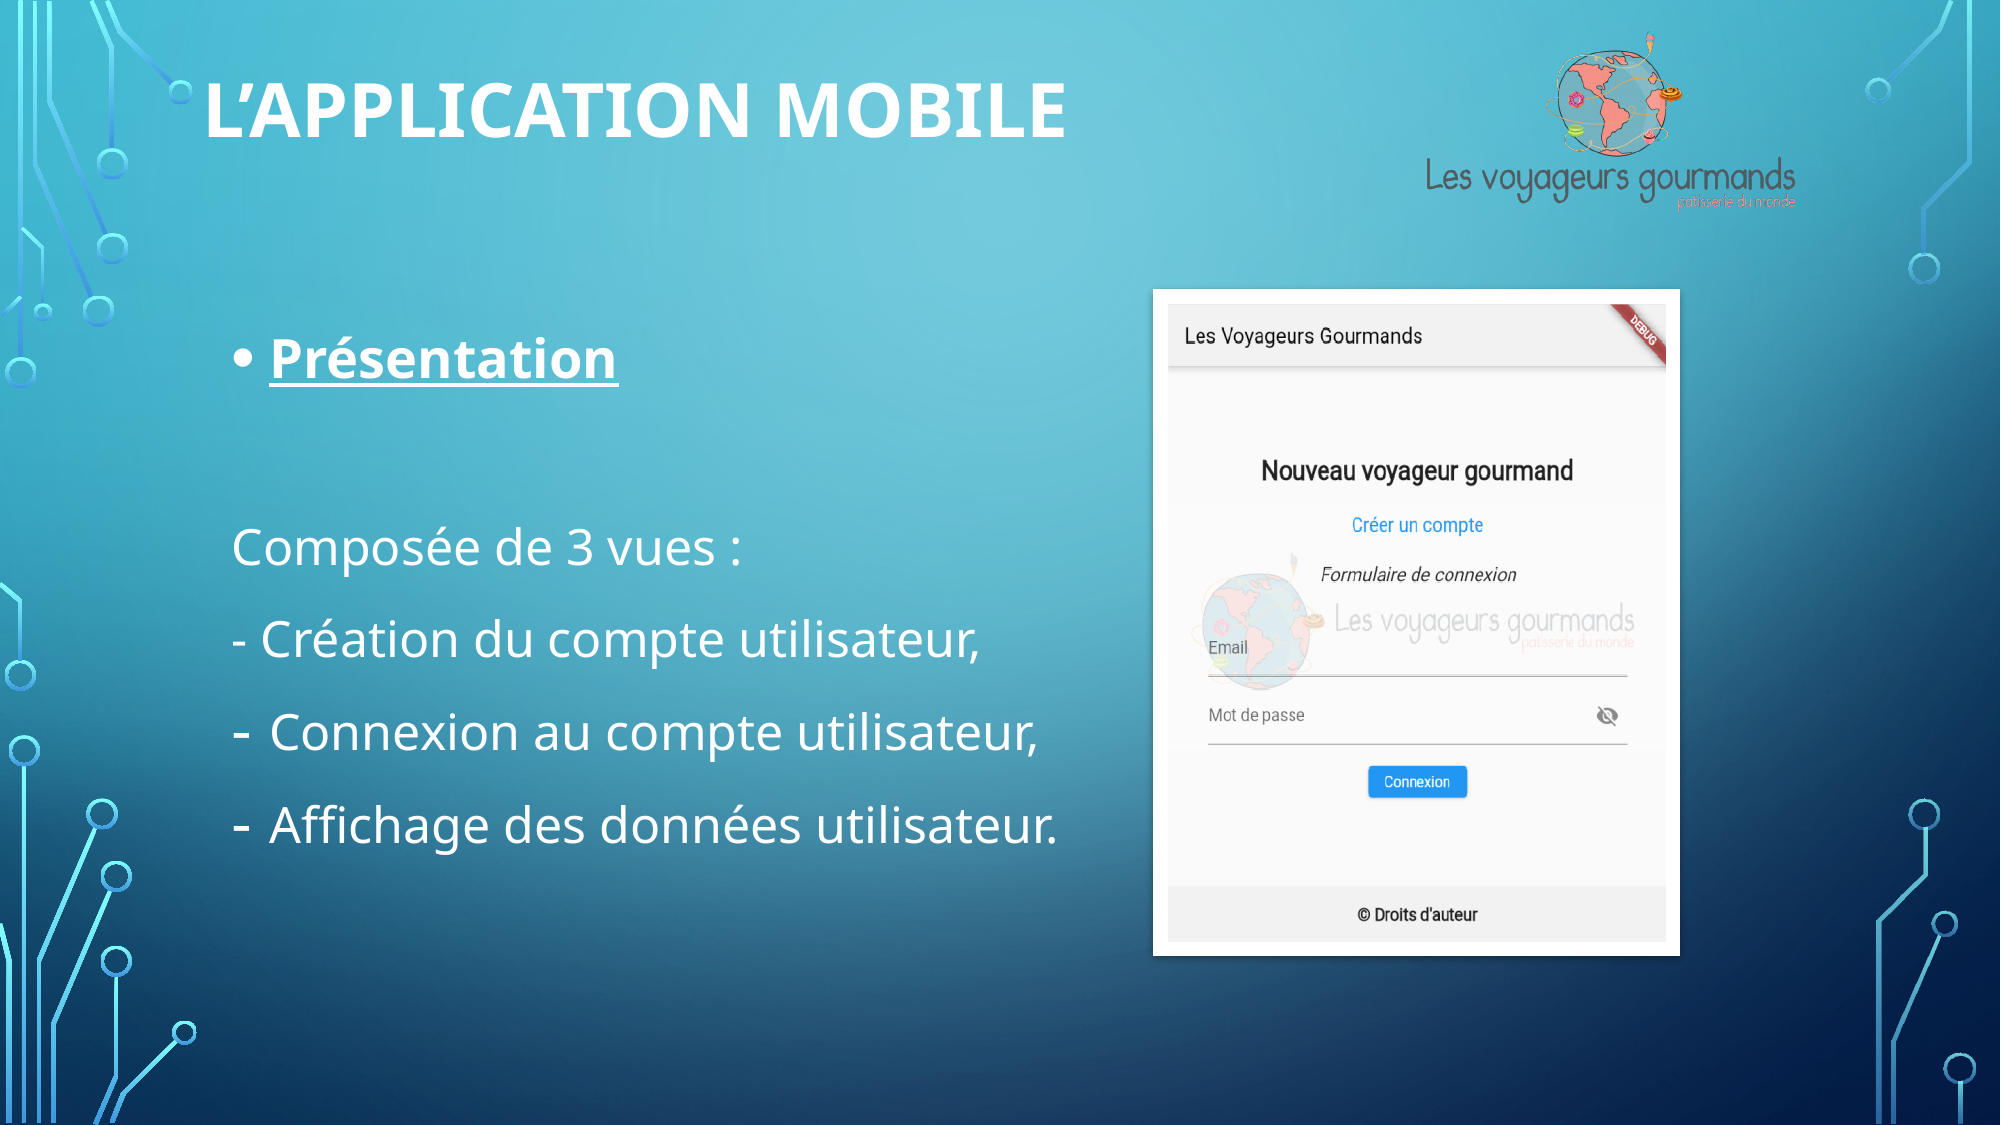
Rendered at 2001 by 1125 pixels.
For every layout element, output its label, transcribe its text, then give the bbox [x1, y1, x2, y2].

title L’APPLICATION MOBILE [187, 0, 1364, 235]
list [1364, 0, 1860, 284]
list Présentation Composée de 3 vues : - Création du compte utilisateur, Connexion au compte utilisateur, Affichage des données utilisateur. [216, 303, 1820, 1125]
picture [1167, 303, 1666, 942]
